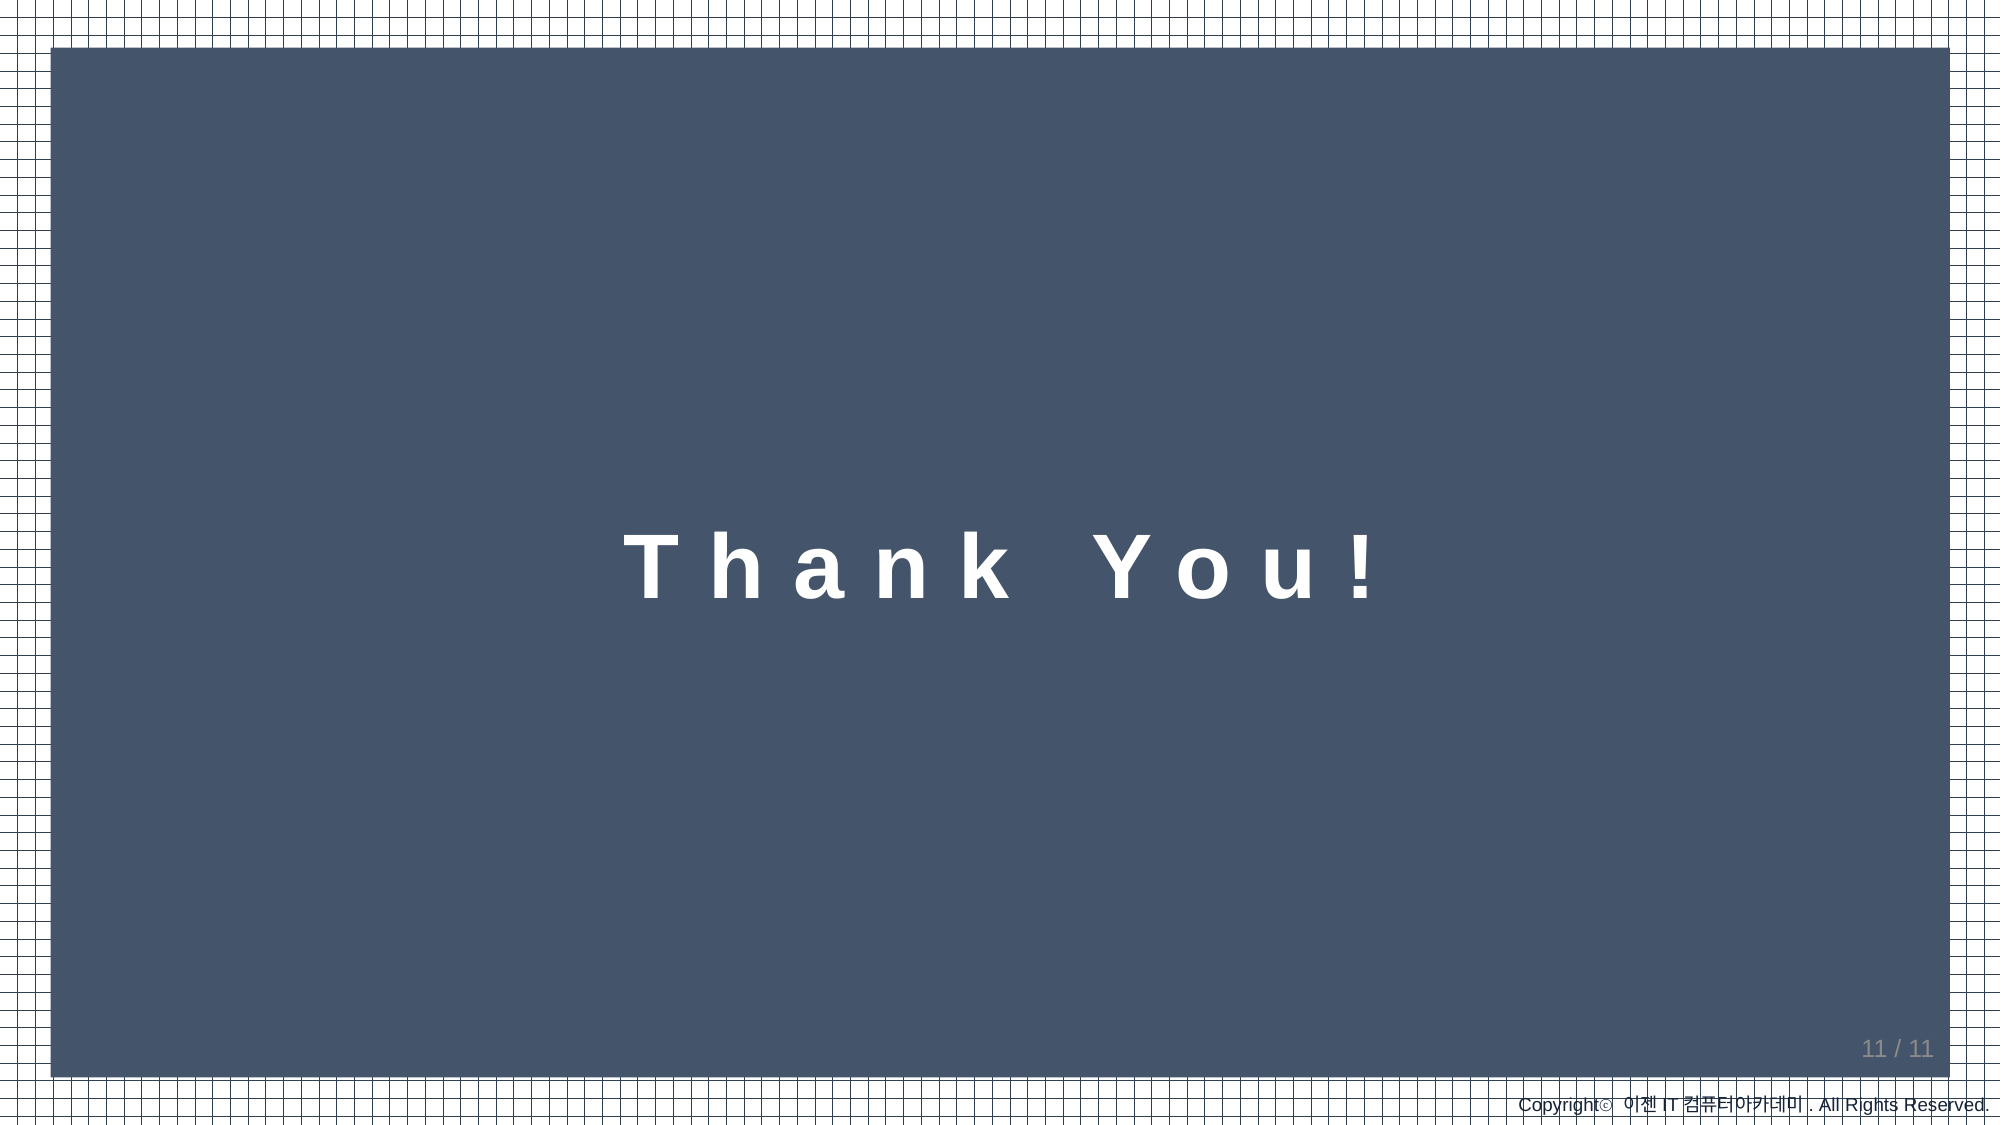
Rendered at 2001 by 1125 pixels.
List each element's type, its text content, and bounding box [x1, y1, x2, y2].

text_box [50, 47, 1951, 1078]
text_box Thank You! [608, 499, 1392, 624]
slide_number 11 / 11 [1499, 1017, 1950, 1078]
